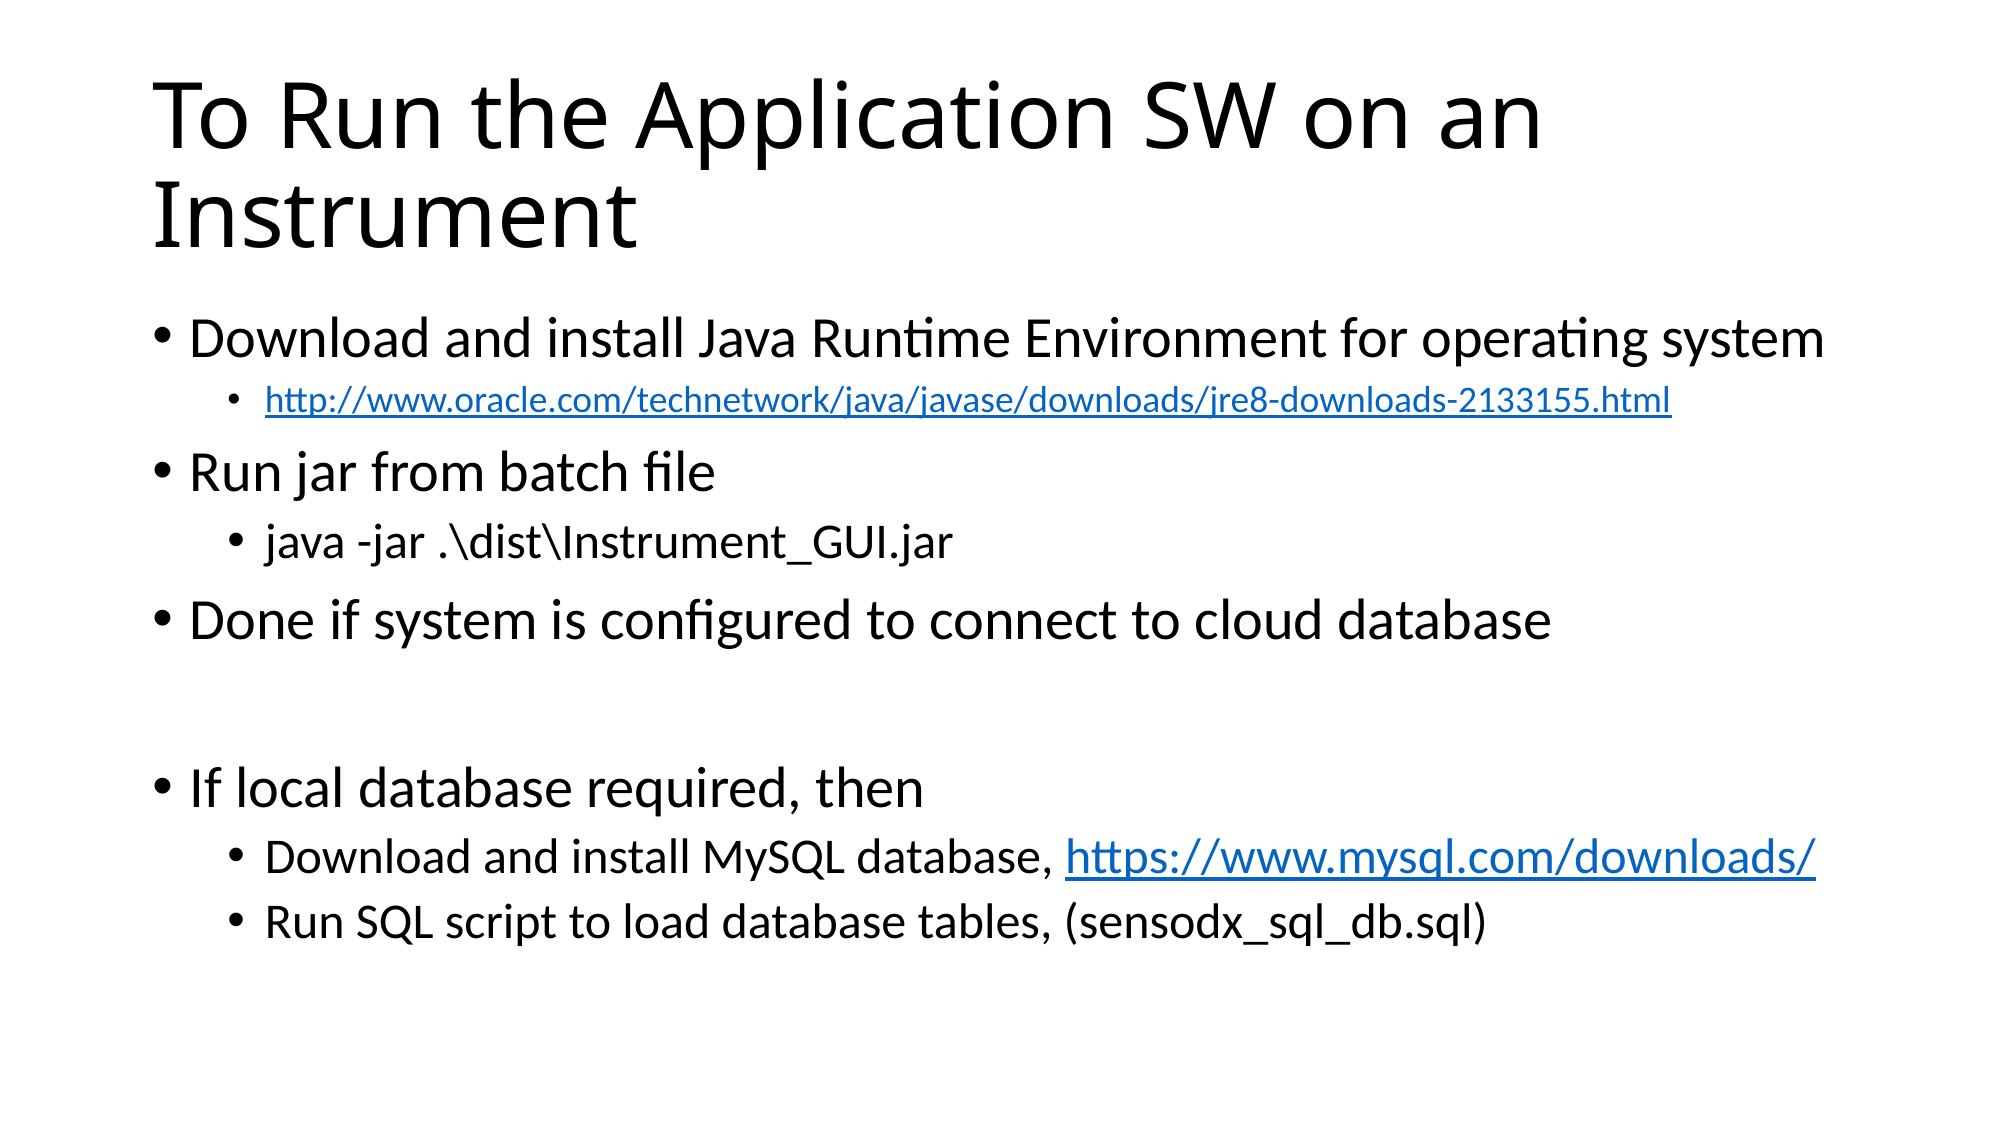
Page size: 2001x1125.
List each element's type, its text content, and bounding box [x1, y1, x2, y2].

list Download and install Java Runtime Environment for operating system http://www.oracle.com/technetwork/java/javase/downloads/jre8-downloads-2133155.html Run jar from batch file java -jar .\dist\Instrument_GUI.jar Done if system is configured to connect to cloud database If local database required, then Download and install MySQL database, https://www.mysql.com/downloads/ Run SQL script to load database tables, (sensodx_sql_db.sql) [137, 299, 1863, 1014]
title To Run the Application SW on an Instrument [137, 59, 1863, 278]
